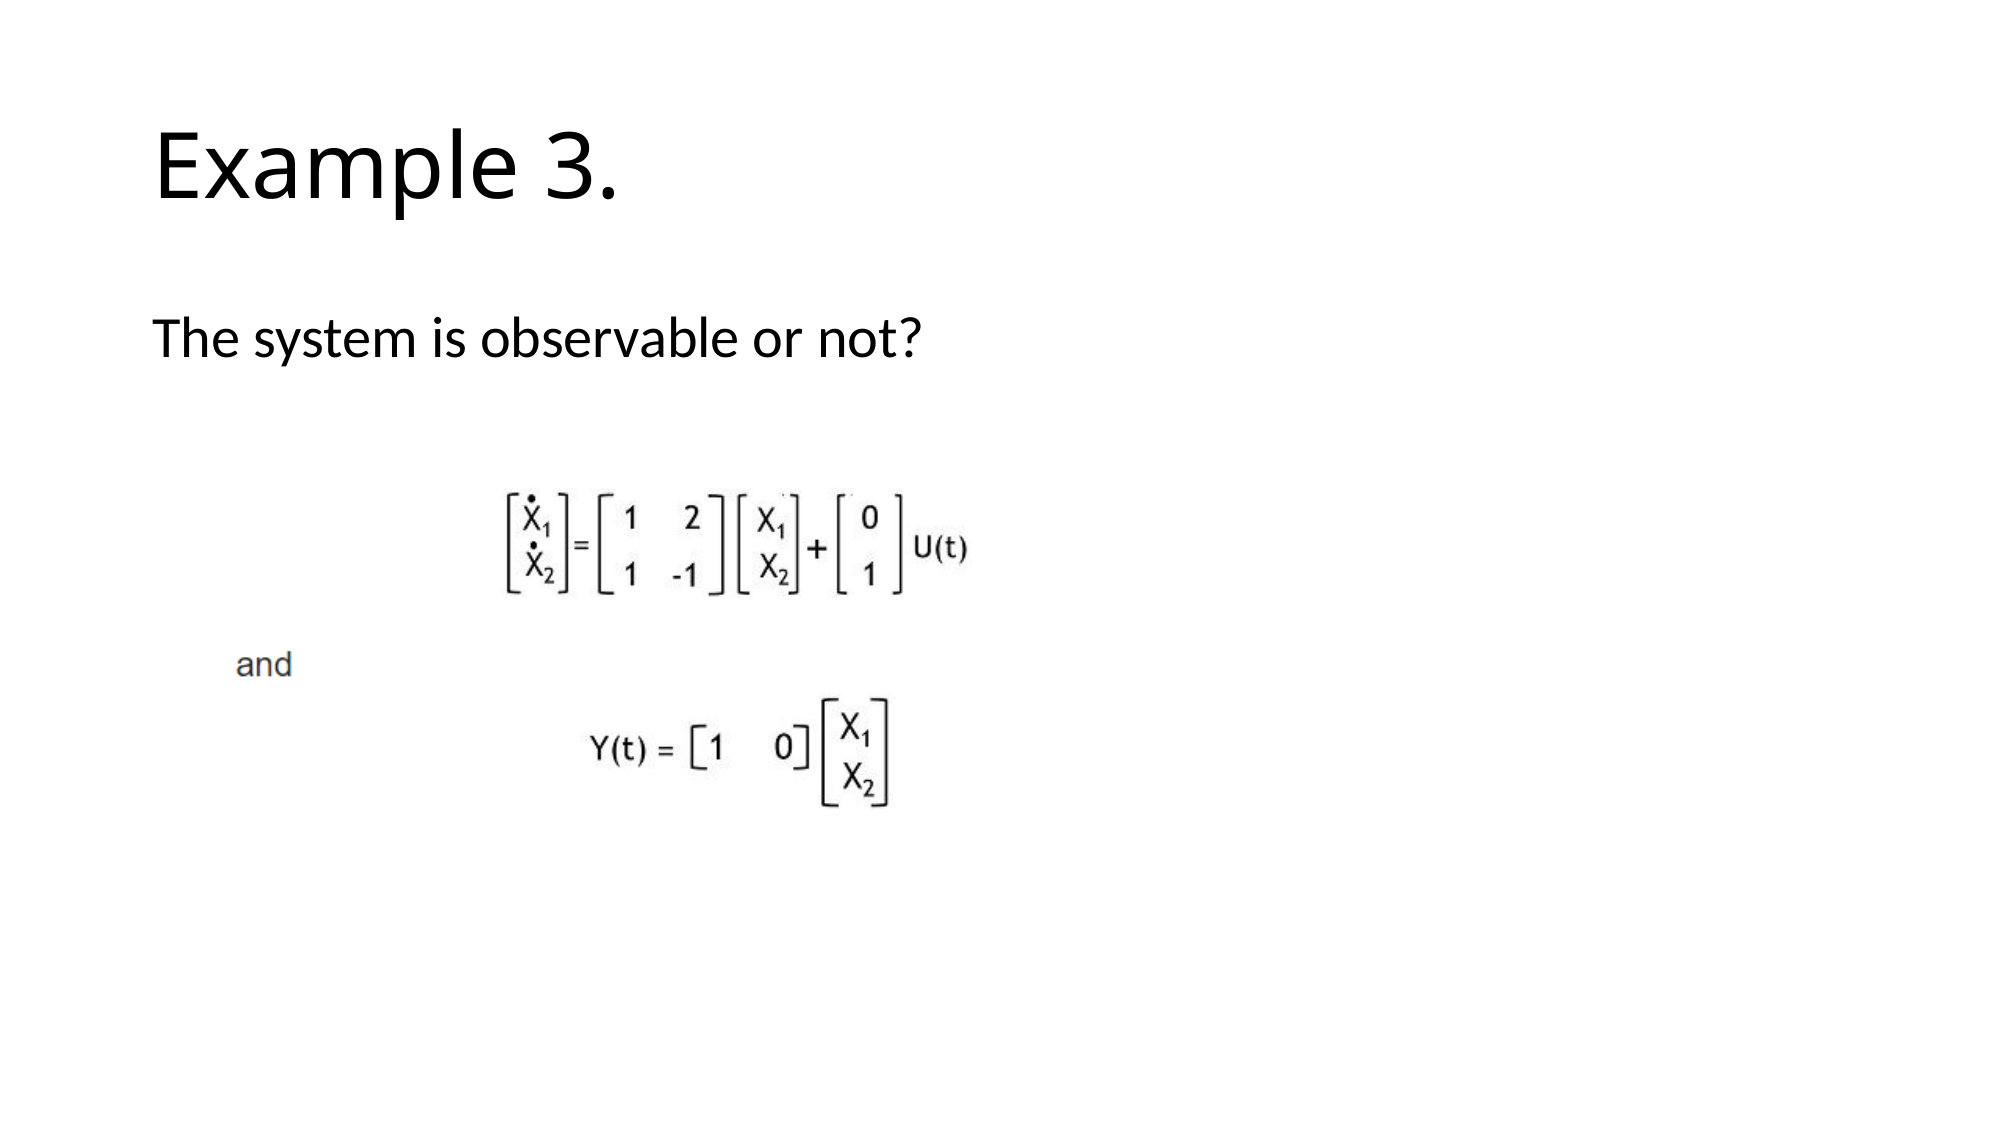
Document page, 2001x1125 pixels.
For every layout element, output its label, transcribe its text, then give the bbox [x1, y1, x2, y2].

title Example 3. [137, 59, 1863, 278]
picture [204, 460, 1000, 824]
list The system is observable or not? [137, 299, 1863, 1014]
